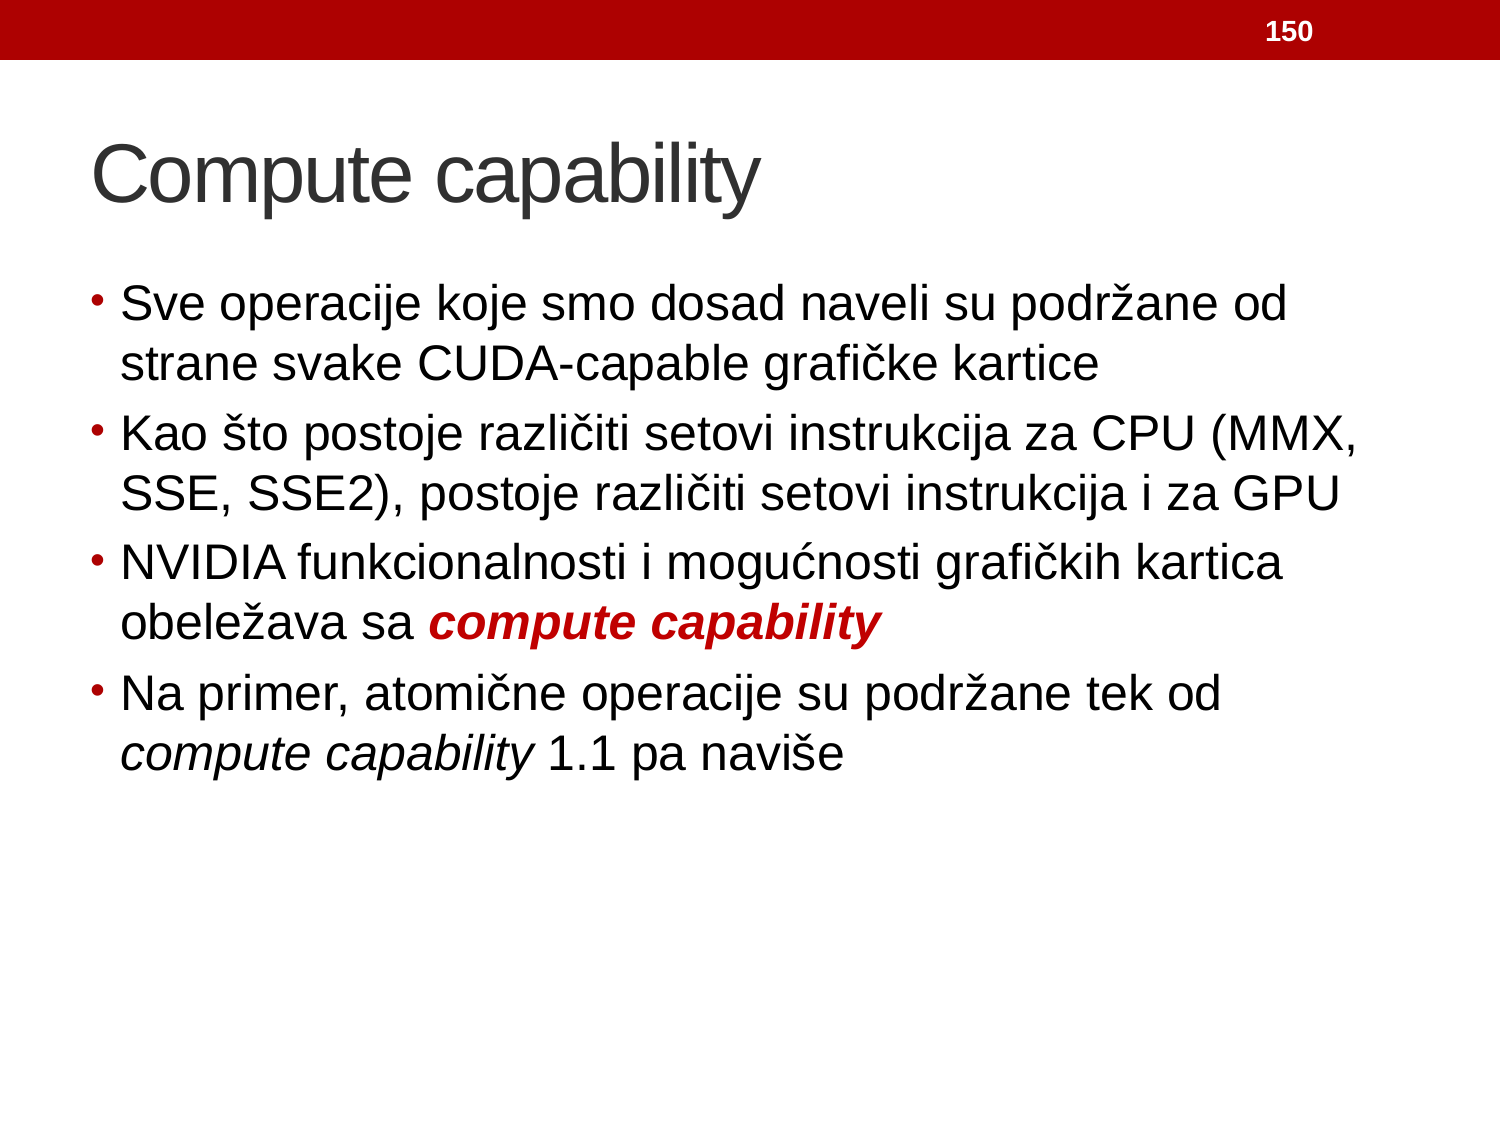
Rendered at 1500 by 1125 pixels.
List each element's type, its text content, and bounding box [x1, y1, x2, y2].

title Compute capability [75, 87, 1425, 250]
list Sve operacije koje smo dosad naveli su podržane od strane svake CUDA-capable grafičke kartice Kao što postoje različiti setovi instrukcija za CPU (MMX, SSE, SSE2), postoje različiti setovi instrukcija i za GPU NVIDIA funkcionalnosti i mogućnosti grafičkih kartica obeležava sa compute capability Na primer, atomične operacije su podržane tek od compute capability 1.1 pa naviše [75, 262, 1425, 1063]
slide_number 150 [1250, 3, 1425, 57]
